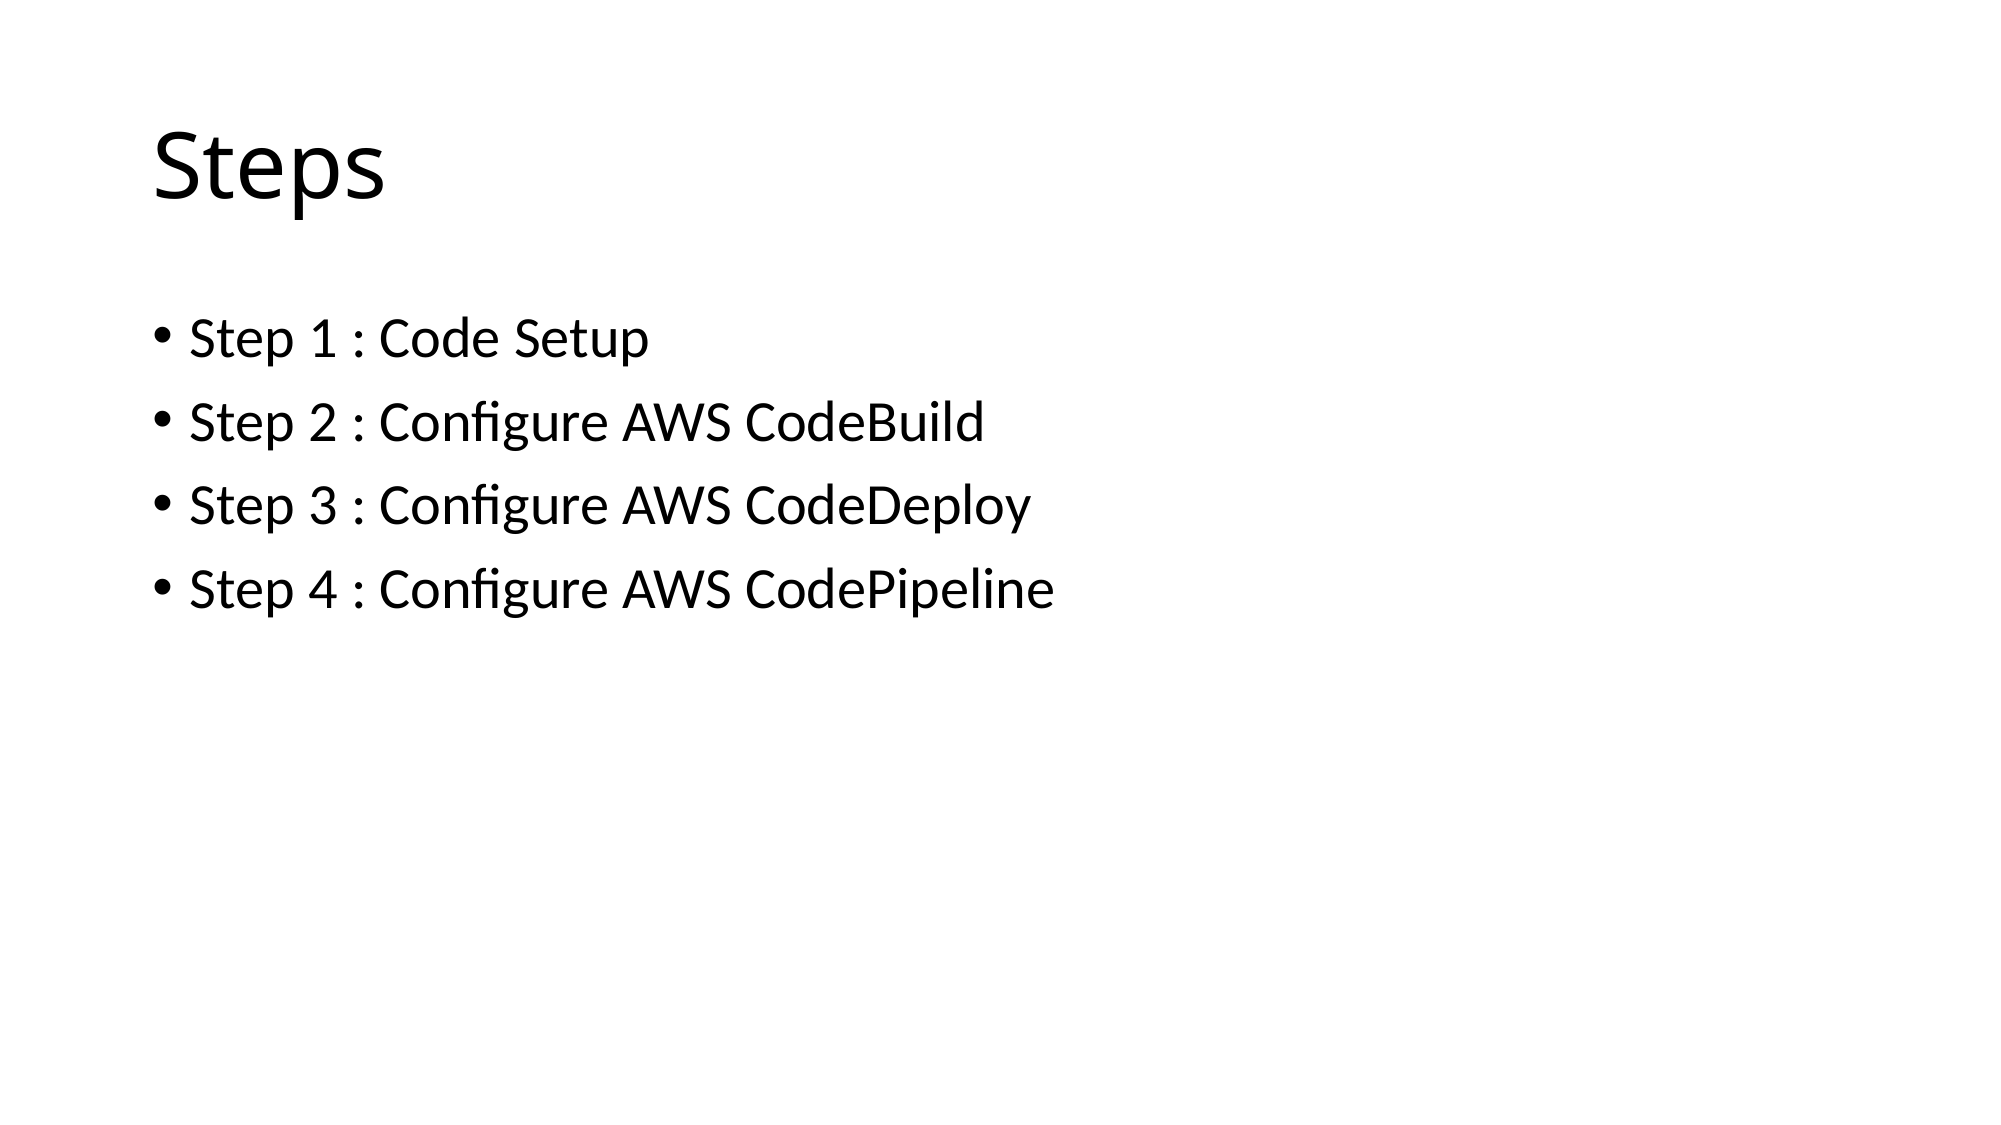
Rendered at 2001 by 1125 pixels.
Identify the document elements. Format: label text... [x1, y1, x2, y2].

list Step 1 : Code Setup Step 2 : Configure AWS CodeBuild Step 3 : Configure AWS CodeDeploy Step 4 : Configure AWS CodePipeline [137, 299, 1863, 1014]
title Steps [137, 59, 1863, 278]
